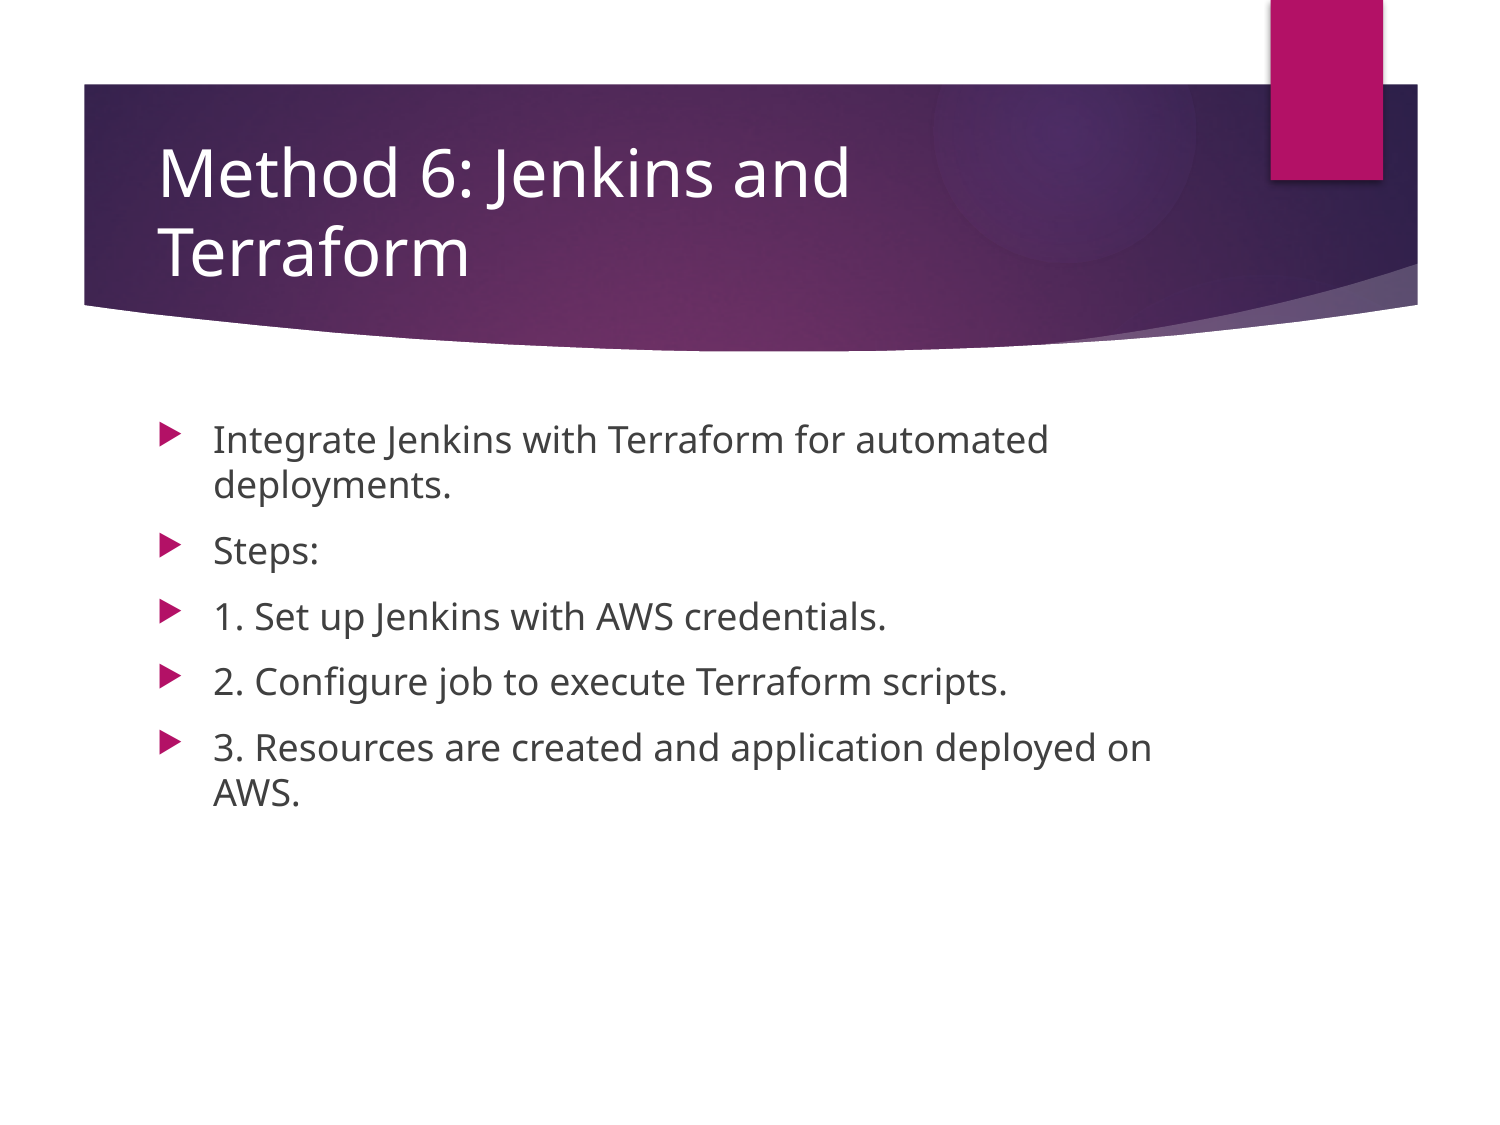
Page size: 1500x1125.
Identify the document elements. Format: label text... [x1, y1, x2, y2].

list Integrate Jenkins with Terraform for automated deployments. Steps: 1. Set up Jenkins with AWS credentials. 2. Configure job to execute Terraform scripts. 3. Resources are created and application deployed on AWS. [141, 408, 1183, 988]
title Method 6: Jenkins and Terraform [142, 152, 1183, 269]
